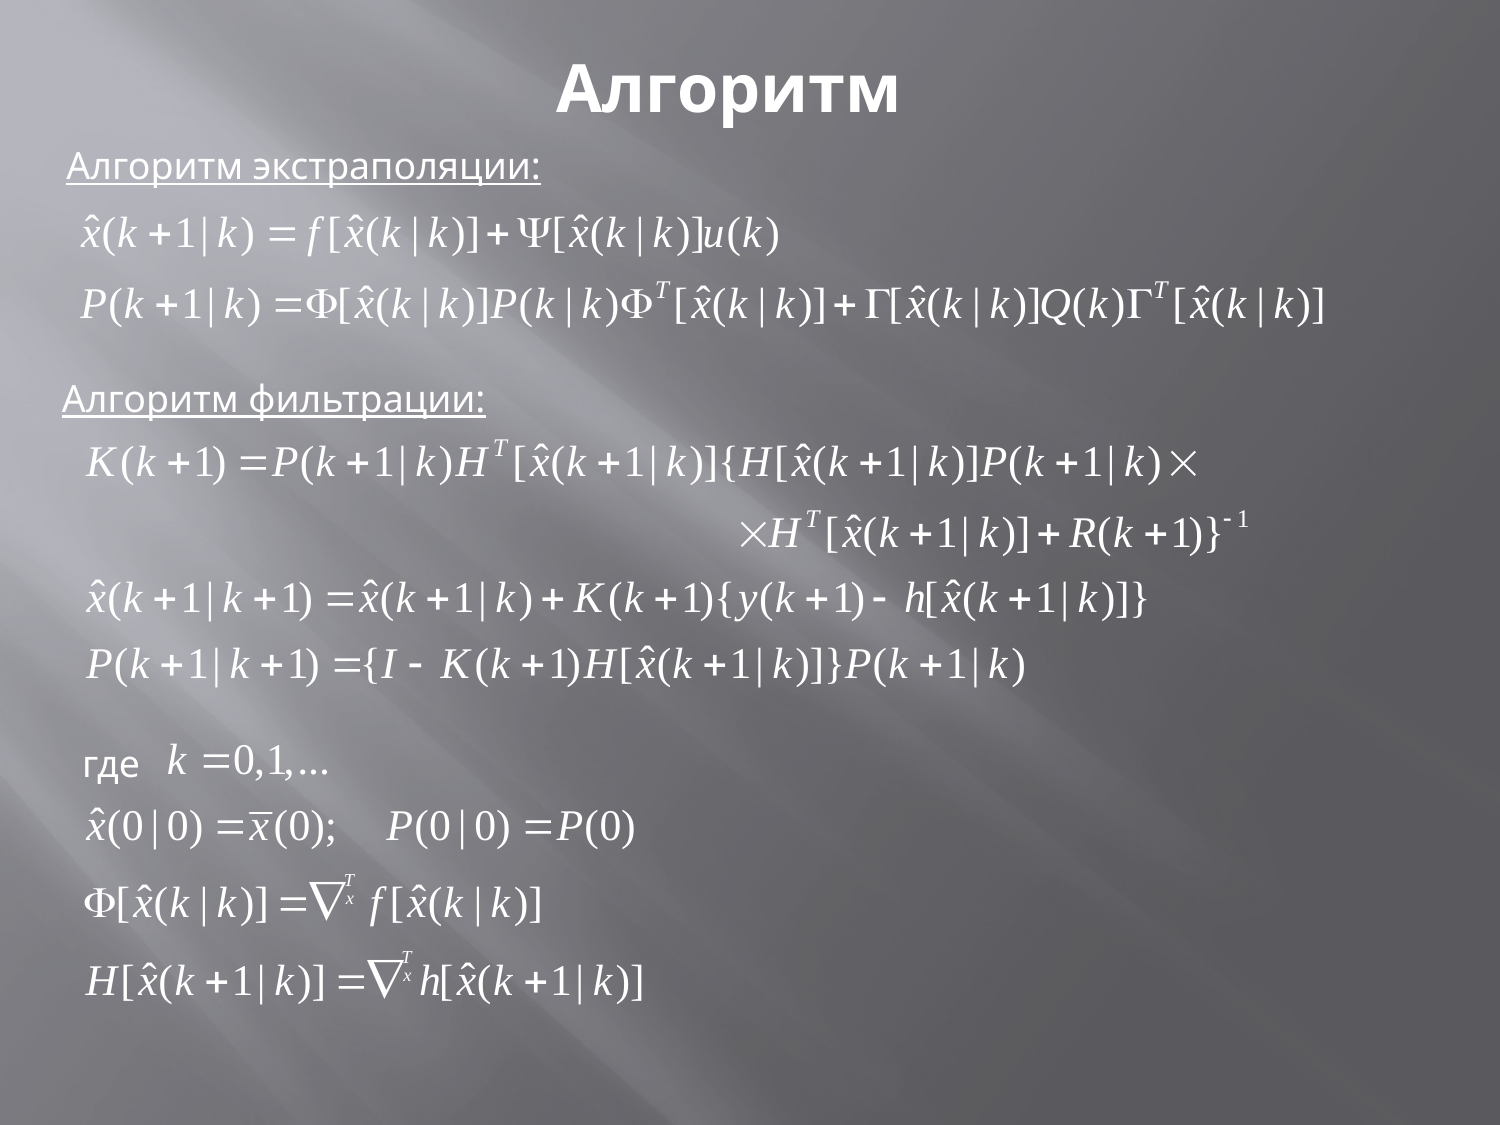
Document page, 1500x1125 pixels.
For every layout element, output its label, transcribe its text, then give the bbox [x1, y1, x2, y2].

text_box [77, 427, 1260, 698]
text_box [72, 205, 1331, 338]
text_box где [67, 732, 155, 793]
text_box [160, 734, 336, 794]
text_box Алгоритм экстраполяции: [51, 134, 556, 195]
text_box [77, 797, 651, 1013]
text_box Алгоритм [542, 38, 917, 134]
text_box Алгоритм фильтрации: [47, 367, 501, 428]
